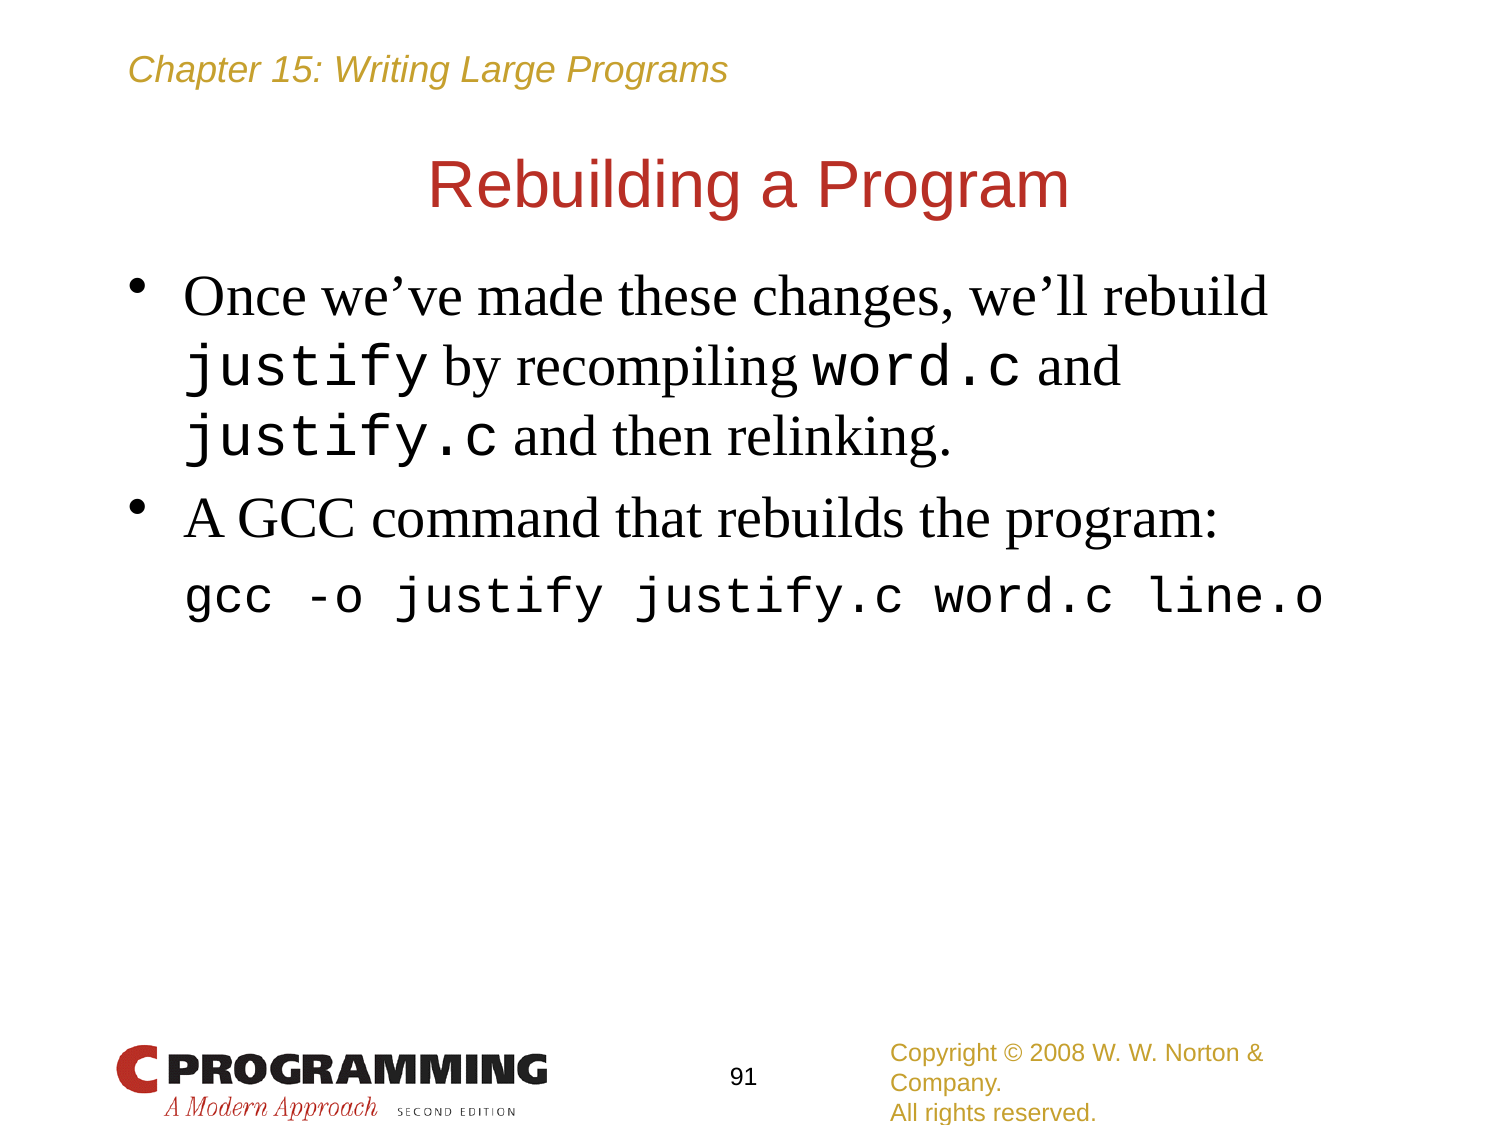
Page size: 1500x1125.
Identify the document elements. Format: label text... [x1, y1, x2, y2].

footer Copyright © 2008 W. W. Norton & Company. All rights reserved. [874, 1043, 1388, 1119]
list Once we’ve made these changes, we’ll rebuild justify by recompiling word.c and justify.c and then relinking. A GCC command that rebuilds the program: gcc -o justify justify.c word.c line.o [112, 249, 1388, 1038]
picture [112, 1041, 550, 1123]
title Rebuilding a Program [112, 125, 1388, 238]
slide_number 91 [687, 1049, 801, 1101]
